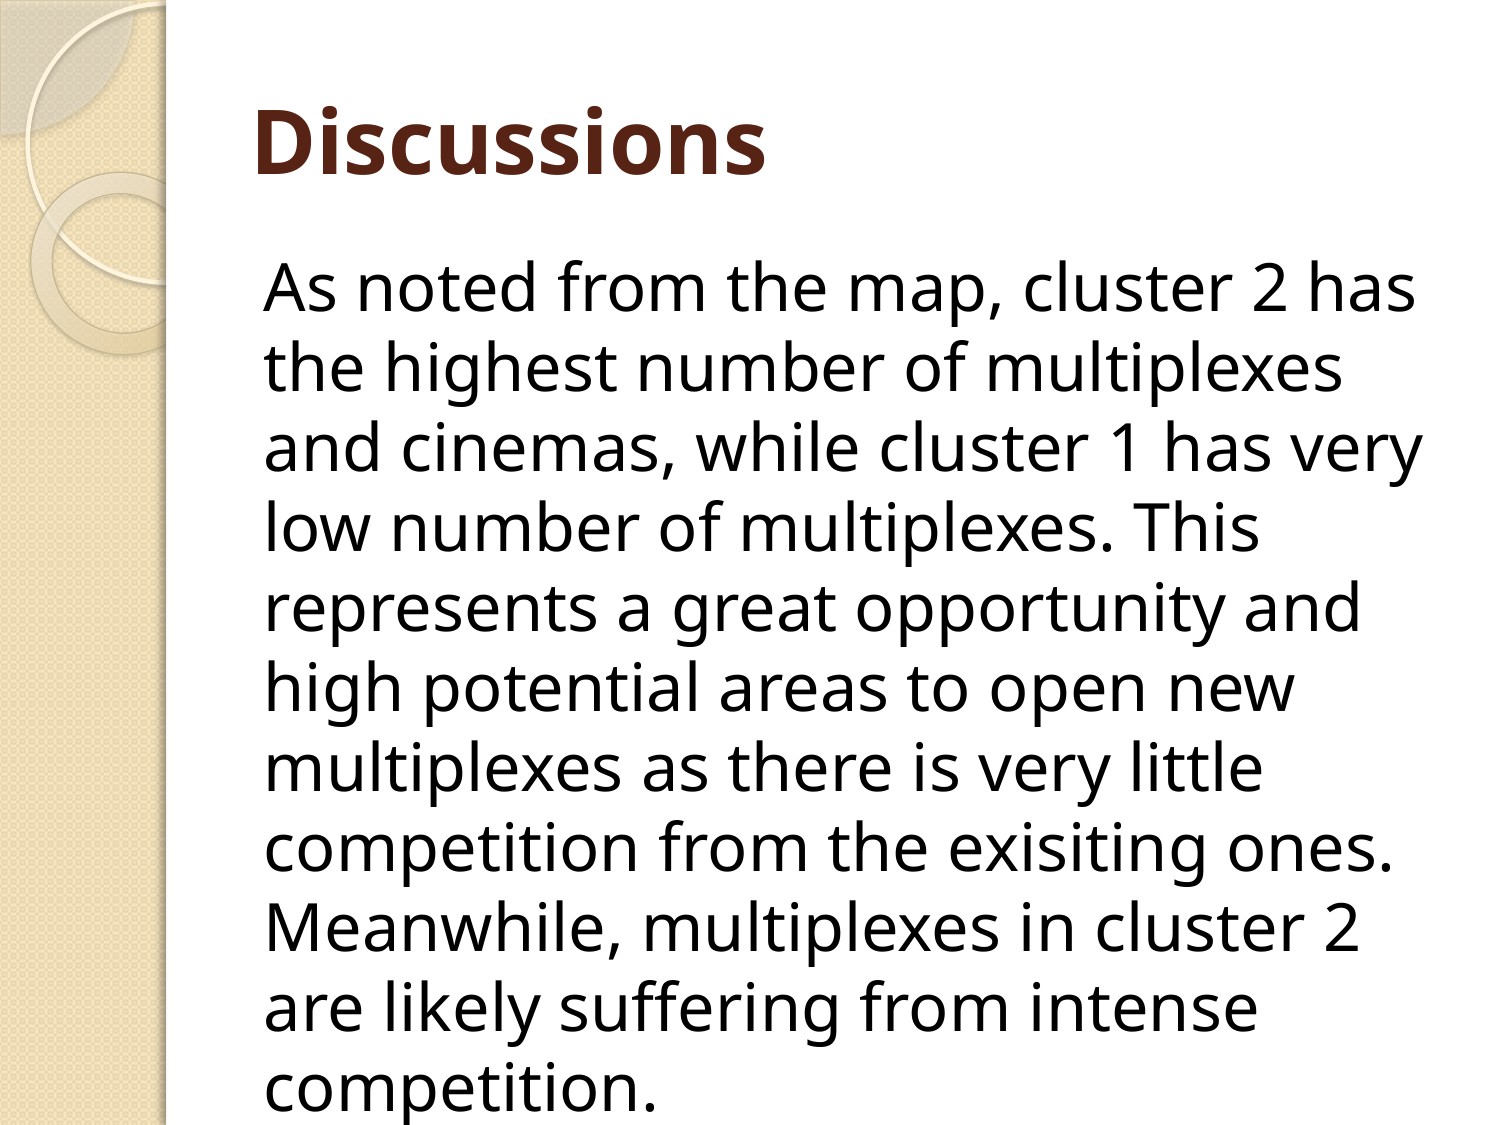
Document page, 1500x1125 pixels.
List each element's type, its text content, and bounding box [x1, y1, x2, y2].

list As noted from the map, cluster 2 has the highest number of multiplexes and cinemas, while cluster 1 has very low number of multiplexes. This represents a great opportunity and high potential areas to open new multiplexes as there is very little competition from the exisiting ones. Meanwhile, multiplexes in cluster 2 are likely suffering from intense competition. [235, 237, 1466, 1025]
title Discussions [235, 45, 1466, 233]
